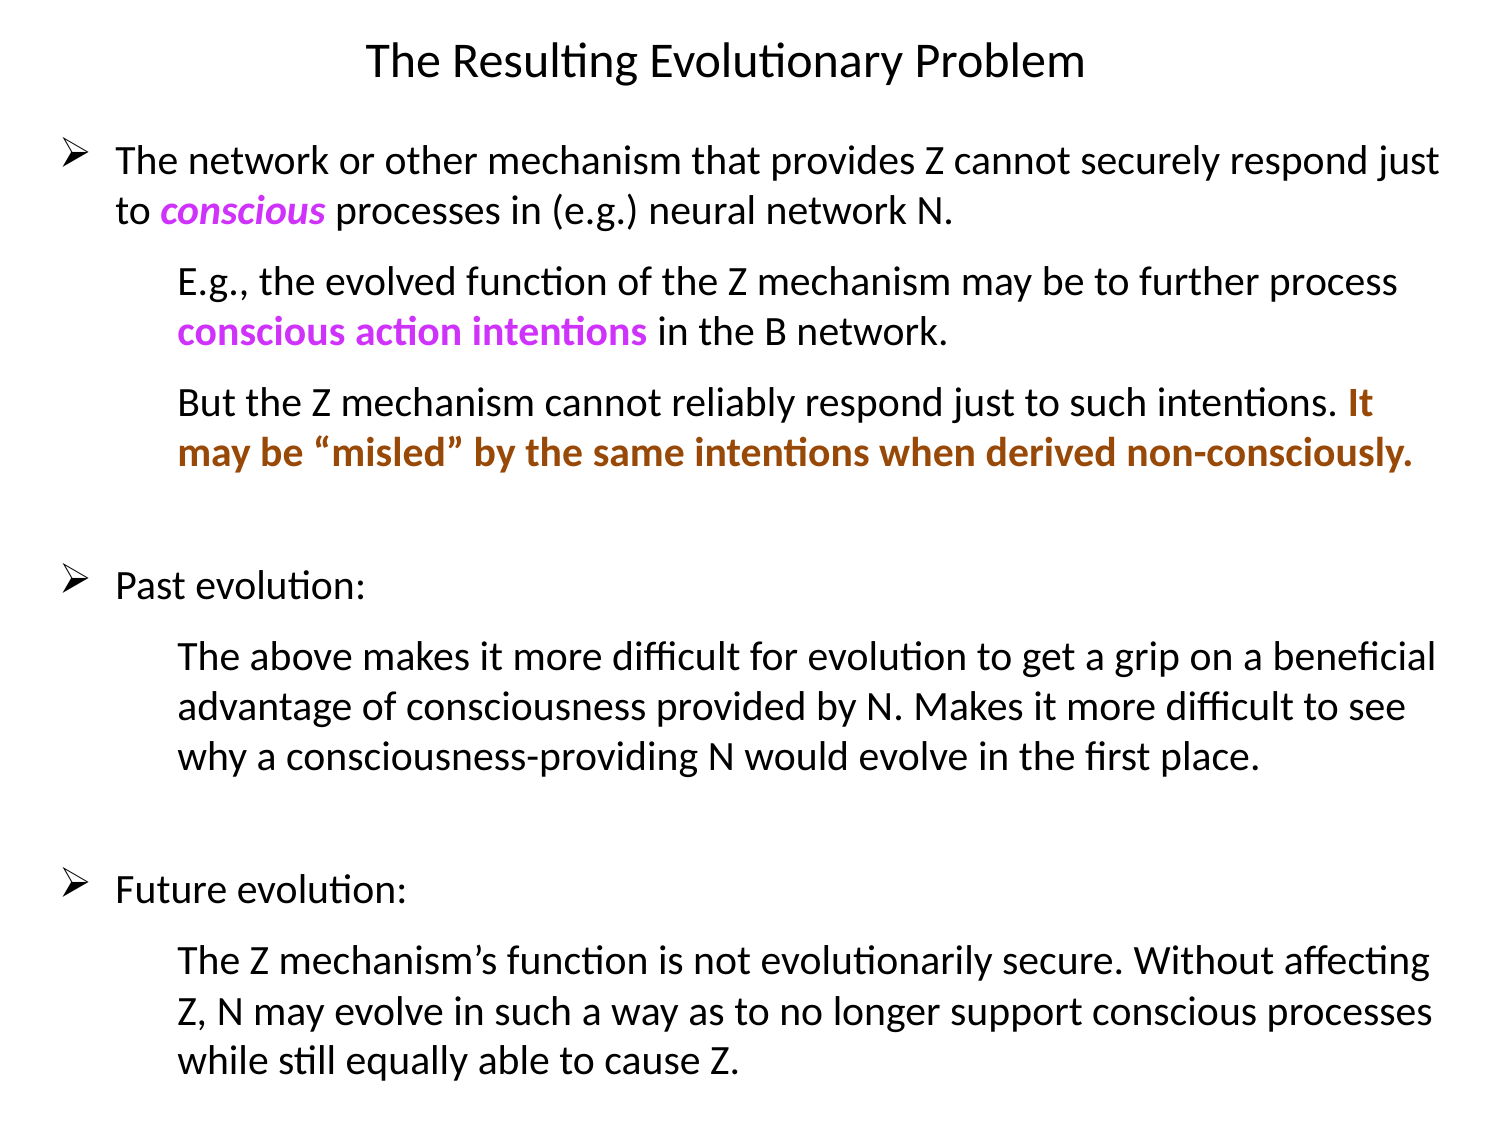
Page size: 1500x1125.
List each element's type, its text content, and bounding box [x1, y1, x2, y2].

title The Resulting Evolutionary Problem [88, 10, 1364, 105]
list The network or other mechanism that provides Z cannot securely respond just to conscious processes in (e.g.) neural network N. E.g., the evolved function of the Z mechanism may be to further process conscious action intentions in the B network. But the Z mechanism cannot reliably respond just to such intentions. It may be “misled” by the same intentions when derived non-consciously. Past evolution: The above makes it more difficult for evolution to get a grip on a beneficial advantage of consciousness provided by N. Makes it more difficult to see why a consciousness-providing N would evolve in the first place. Future evolution: The Z mechanism’s function is not evolutionarily secure. Without affecting Z, N may evolve in such a way as to no longer support conscious processes while still equally able to cause Z. [44, 125, 1456, 1115]
